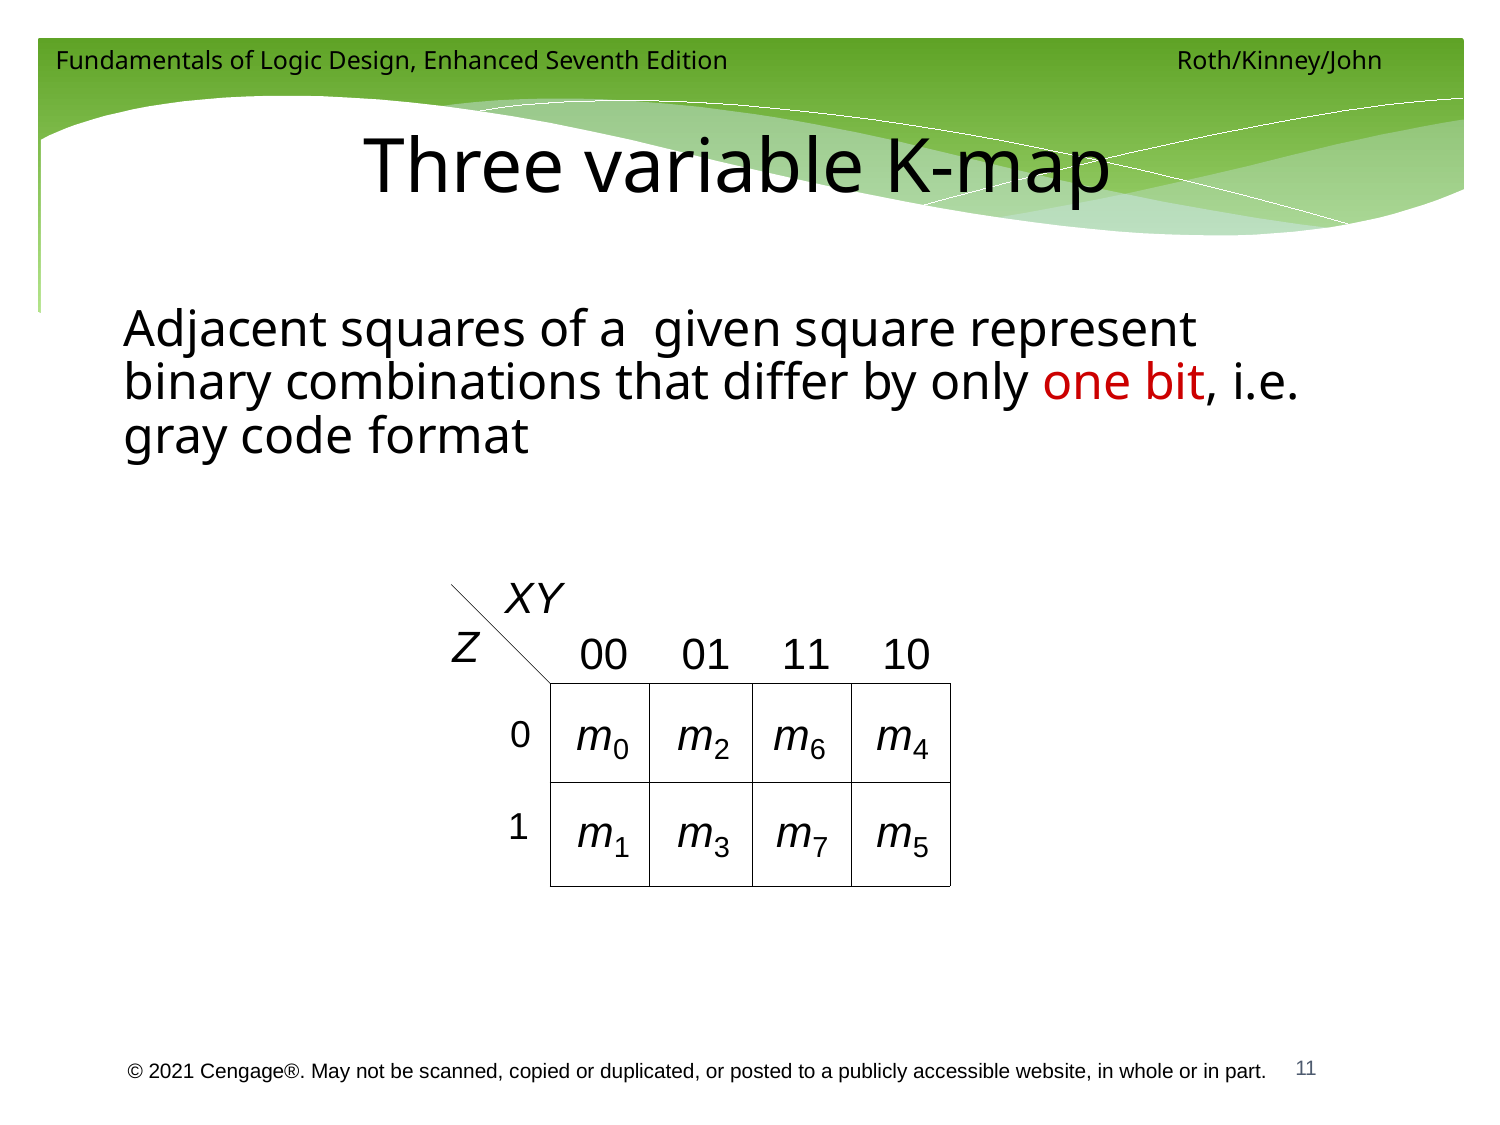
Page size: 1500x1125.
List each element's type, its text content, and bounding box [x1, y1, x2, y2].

text_box 0 [495, 702, 558, 763]
slide_number 11 [1210, 1036, 1402, 1097]
table_header m6 [753, 684, 851, 782]
text_box Z [450, 617, 482, 672]
table_header m2 [650, 684, 752, 782]
table_cell m3 [650, 783, 752, 886]
table_header m4 [852, 684, 950, 782]
text_box Adjacent squares of a given square represent binary combinations that differ by only one bit, i.e. gray code format [100, 294, 1350, 472]
table_cell m1 [551, 783, 649, 886]
title Three variable K-map [100, 109, 1377, 223]
text_box XY [502, 567, 566, 623]
table_cell m5 [852, 783, 950, 886]
table_cell m7 [753, 783, 851, 886]
table_header m0 [551, 684, 649, 782]
text_box 1 [493, 794, 556, 854]
text_box 00 01 11 10 [577, 624, 931, 679]
